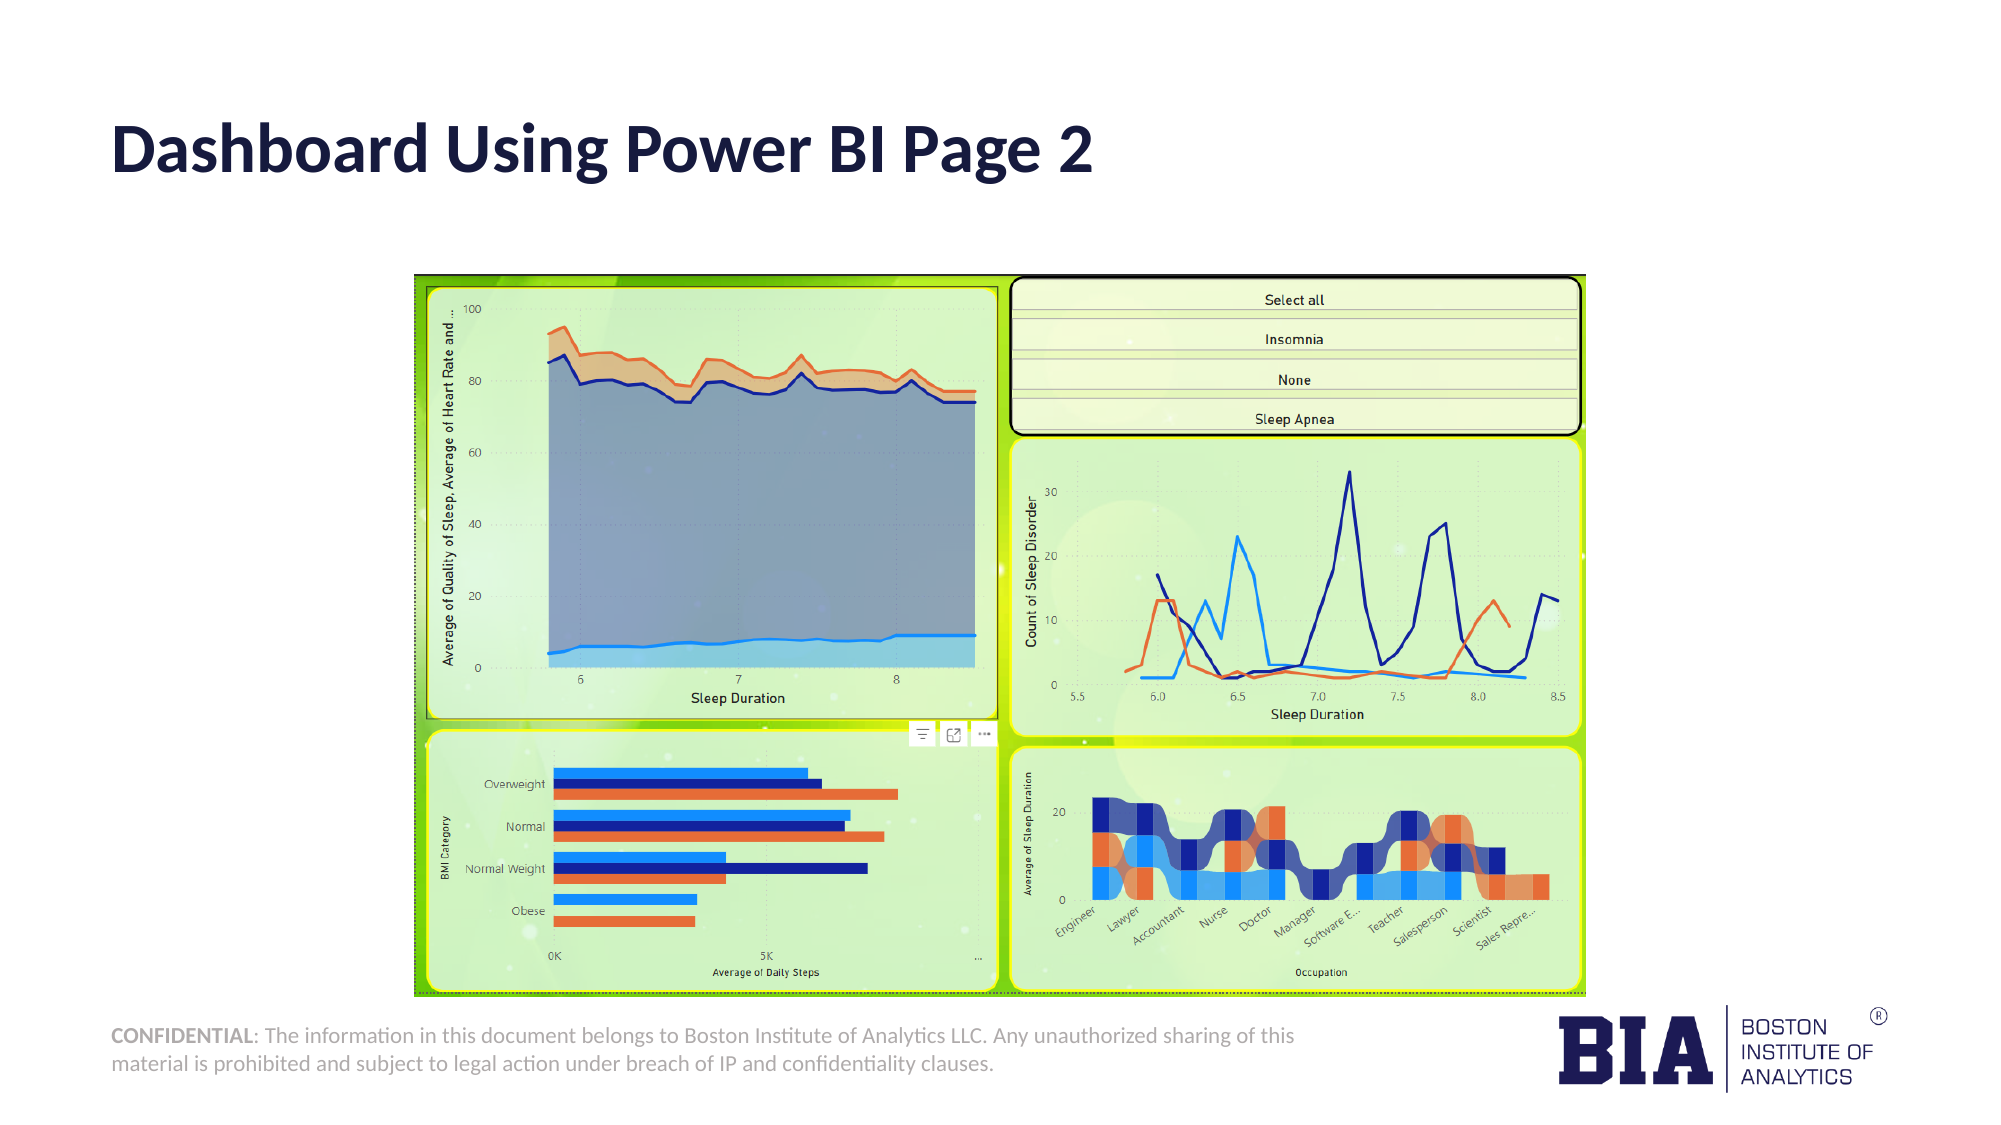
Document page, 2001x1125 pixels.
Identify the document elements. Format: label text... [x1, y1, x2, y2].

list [414, 274, 1586, 997]
title Dashboard Using Power BI Page 2 [111, 99, 1889, 200]
picture [1557, 1003, 1889, 1094]
